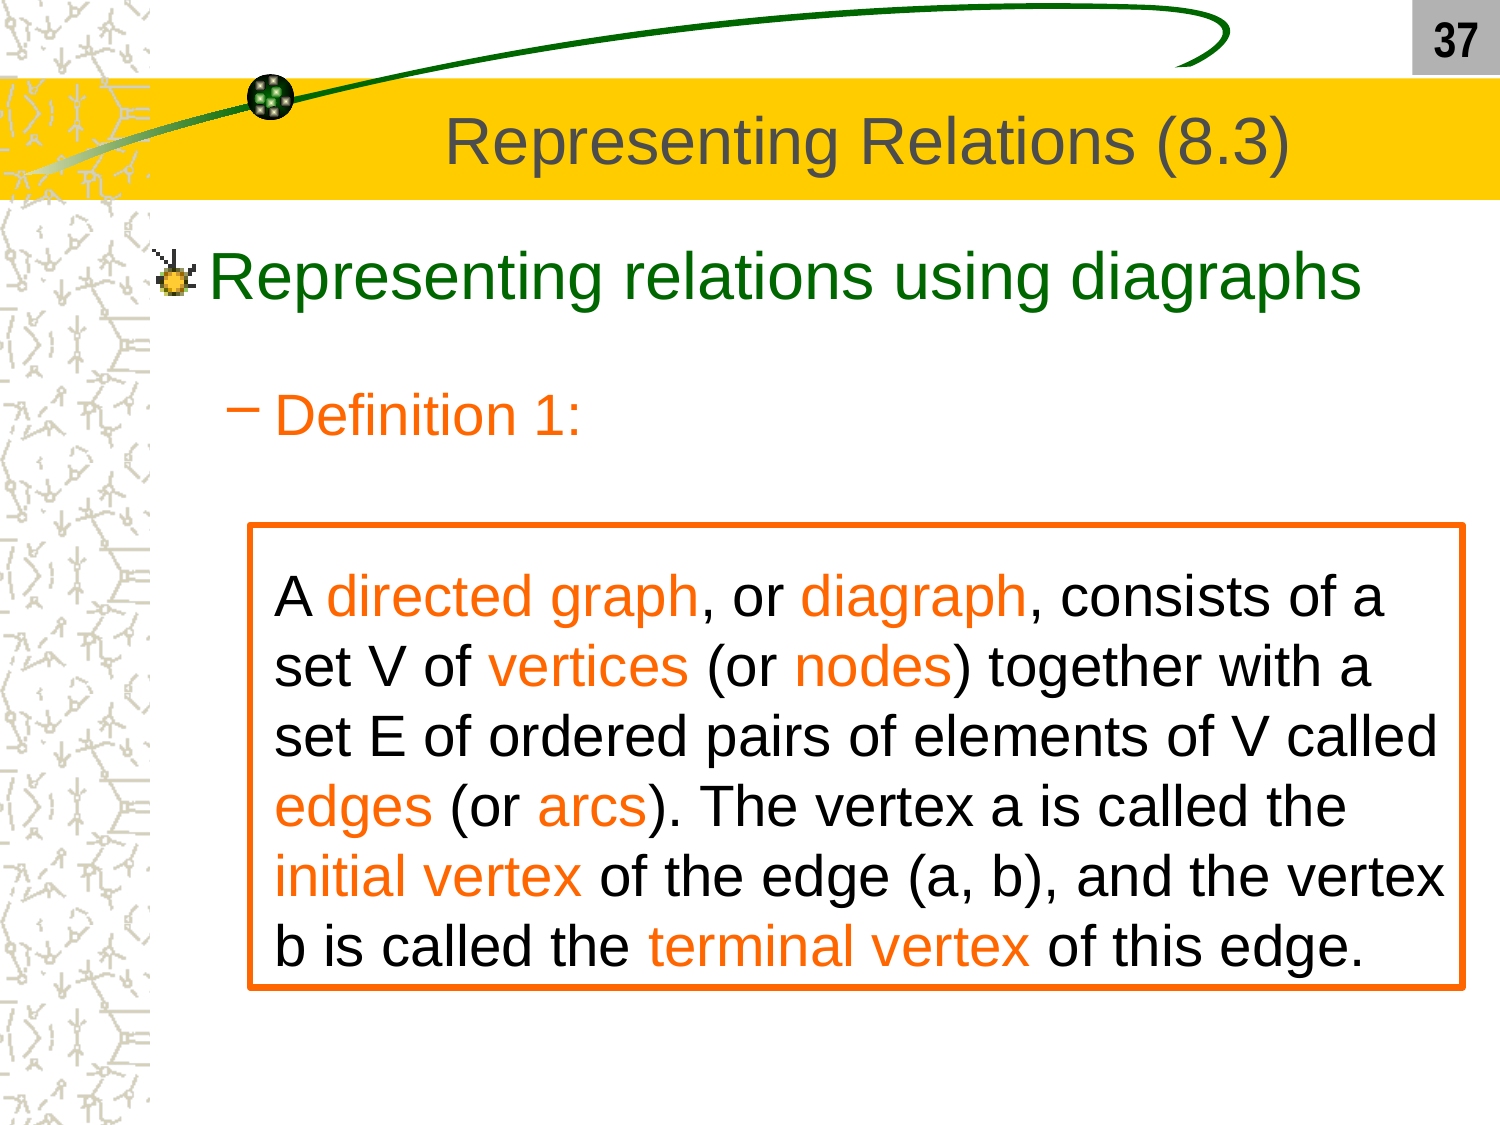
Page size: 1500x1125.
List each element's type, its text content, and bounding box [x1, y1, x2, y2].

text_box 37 [1412, 0, 1500, 75]
text_box [249, 524, 1463, 988]
picture [152, 249, 200, 296]
title Representing Relations (8.3) [249, 75, 1488, 200]
picture [0, 0, 150, 1125]
list Representing relations using diagraphs Definition 1: A directed graph, or diagraph, consists of a set V of vertices (or nodes) together with a set E of ordered pairs of elements of V called edges (or arcs). The vertex a is called the initial vertex of the edge (a, b), and the vertex b is called the terminal vertex of this edge. [137, 224, 1475, 1050]
